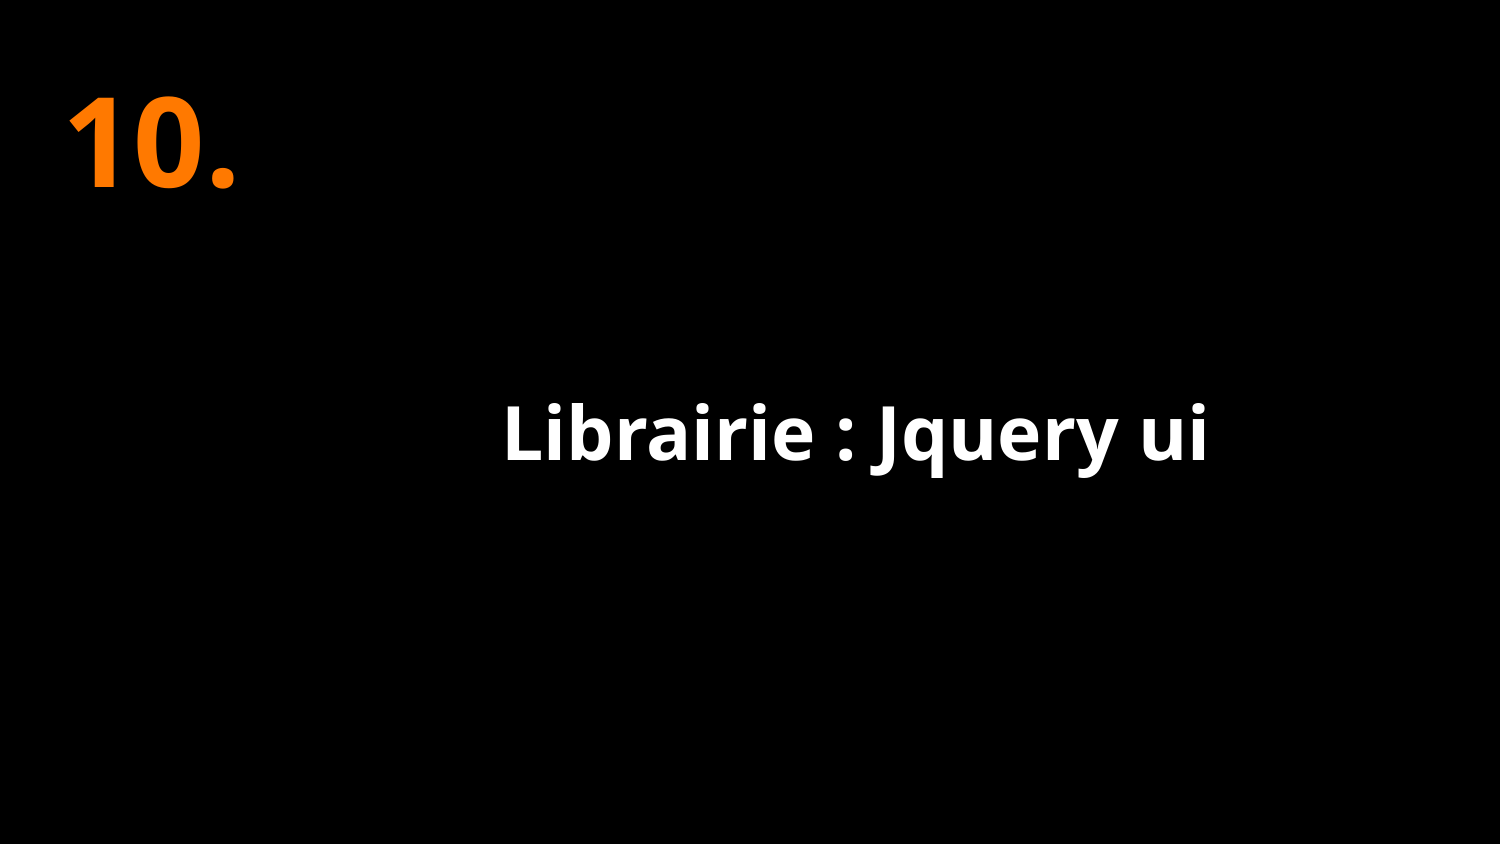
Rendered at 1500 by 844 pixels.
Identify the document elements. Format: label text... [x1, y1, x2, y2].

text_box Librairie : Jquery ui [501, 402, 1302, 475]
text_box 10. [62, 62, 481, 213]
